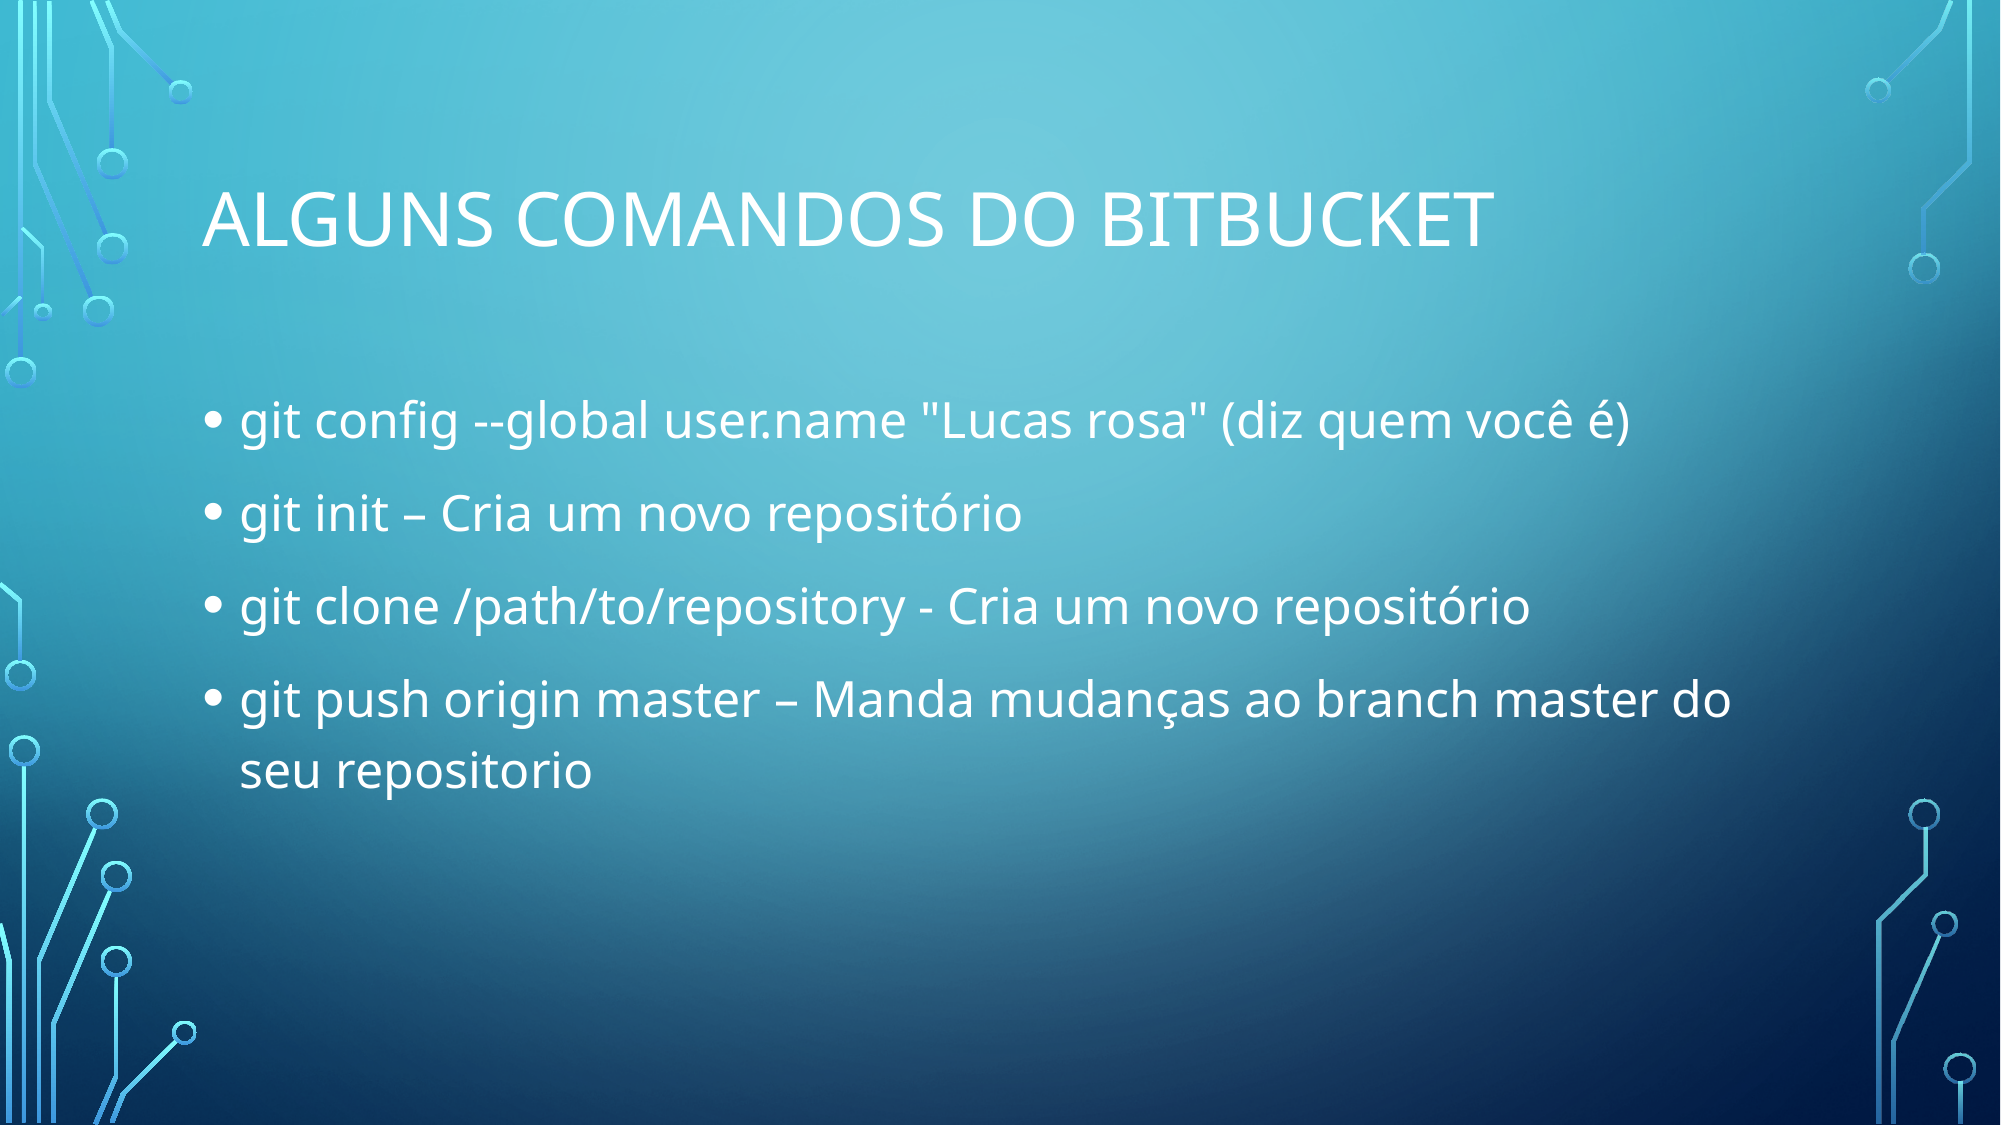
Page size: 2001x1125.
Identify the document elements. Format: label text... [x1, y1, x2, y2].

title Alguns comandos do bitbucket [187, 101, 1813, 344]
list git config --global user.name "Lucas rosa" (diz quem você é) git init – Cria um novo repositório git clone /path/to/repository - Cria um novo repositório git push origin master – Manda mudanças ao branch master do seu repositorio [187, 369, 1813, 950]
